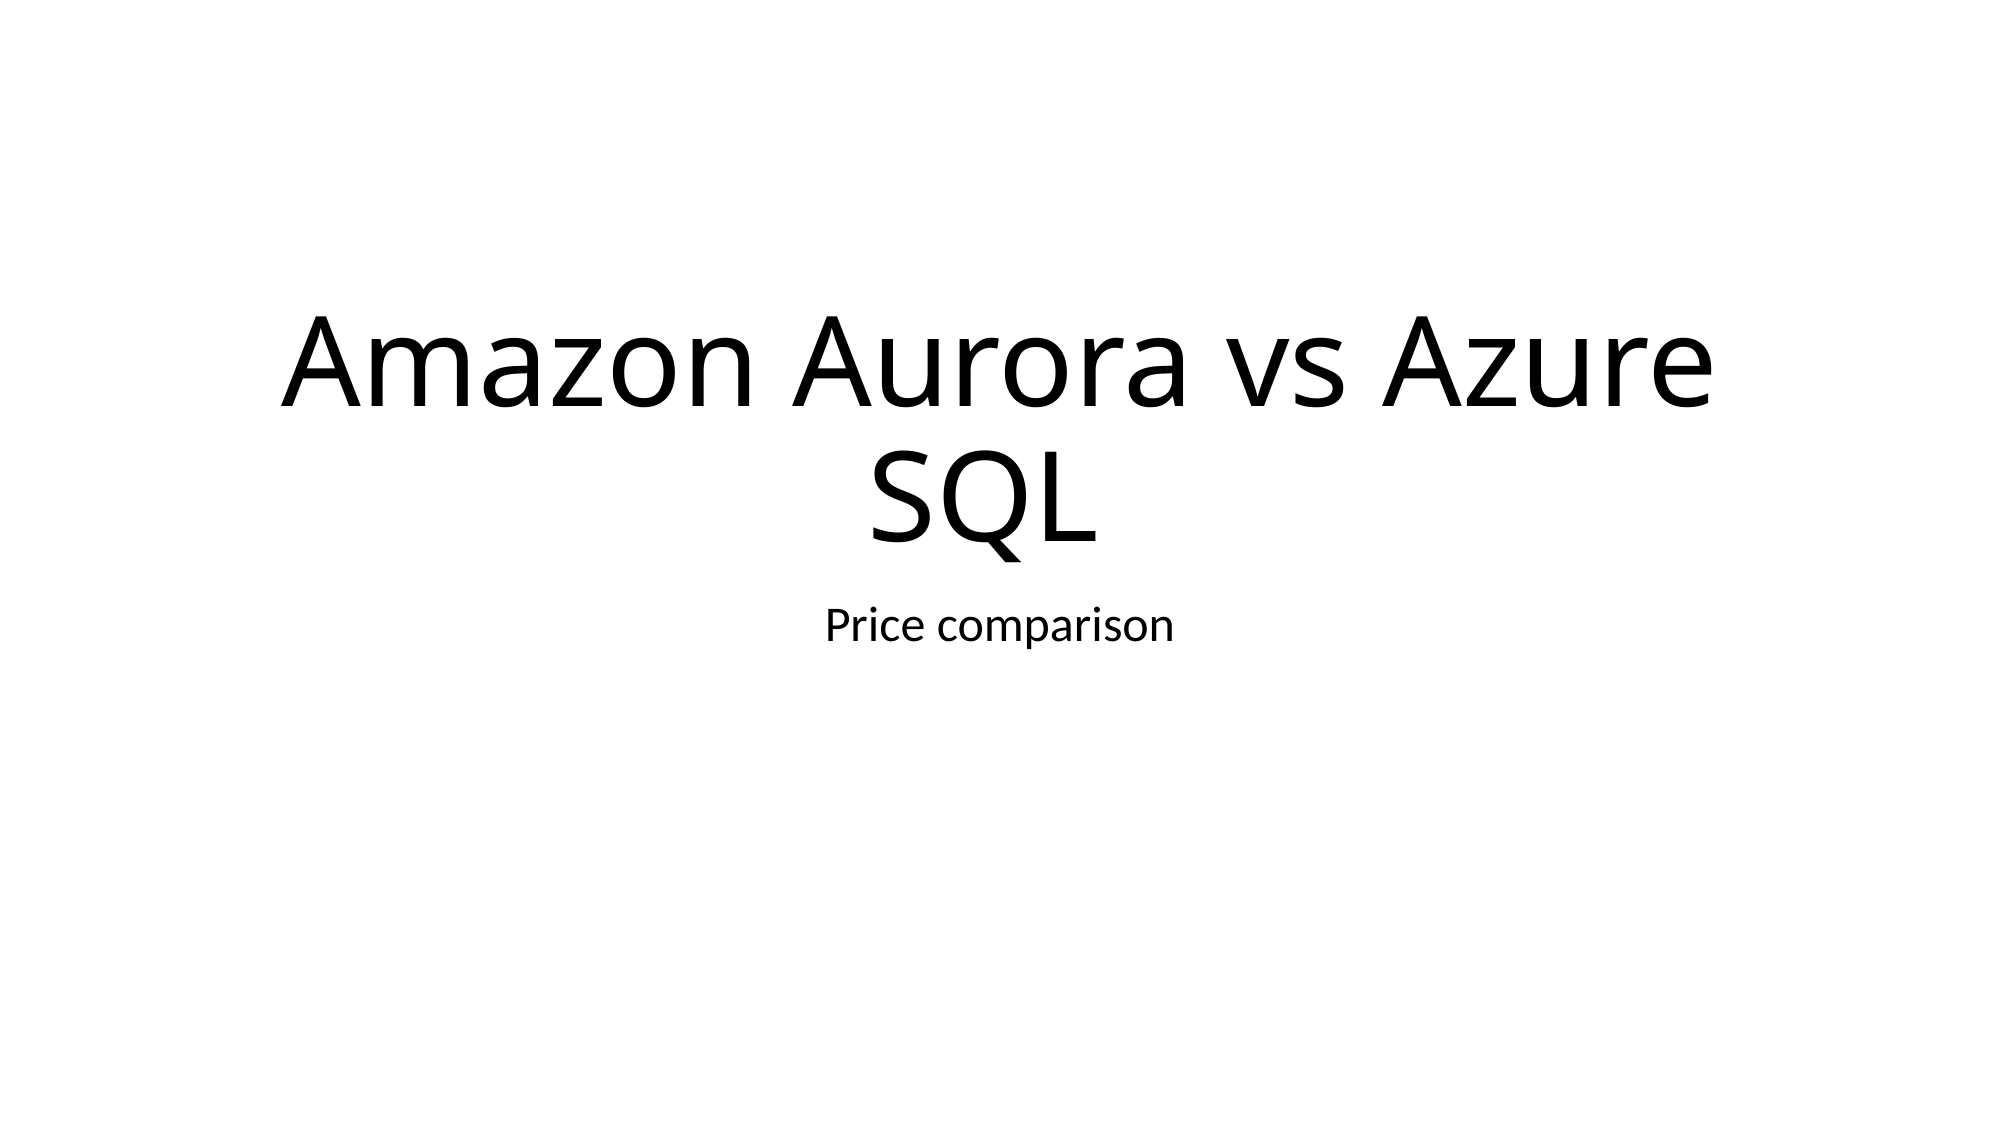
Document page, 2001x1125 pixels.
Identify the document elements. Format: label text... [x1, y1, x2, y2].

subtitle Price comparison [249, 590, 1750, 863]
title Amazon Aurora vs Azure SQL [249, 184, 1750, 576]
